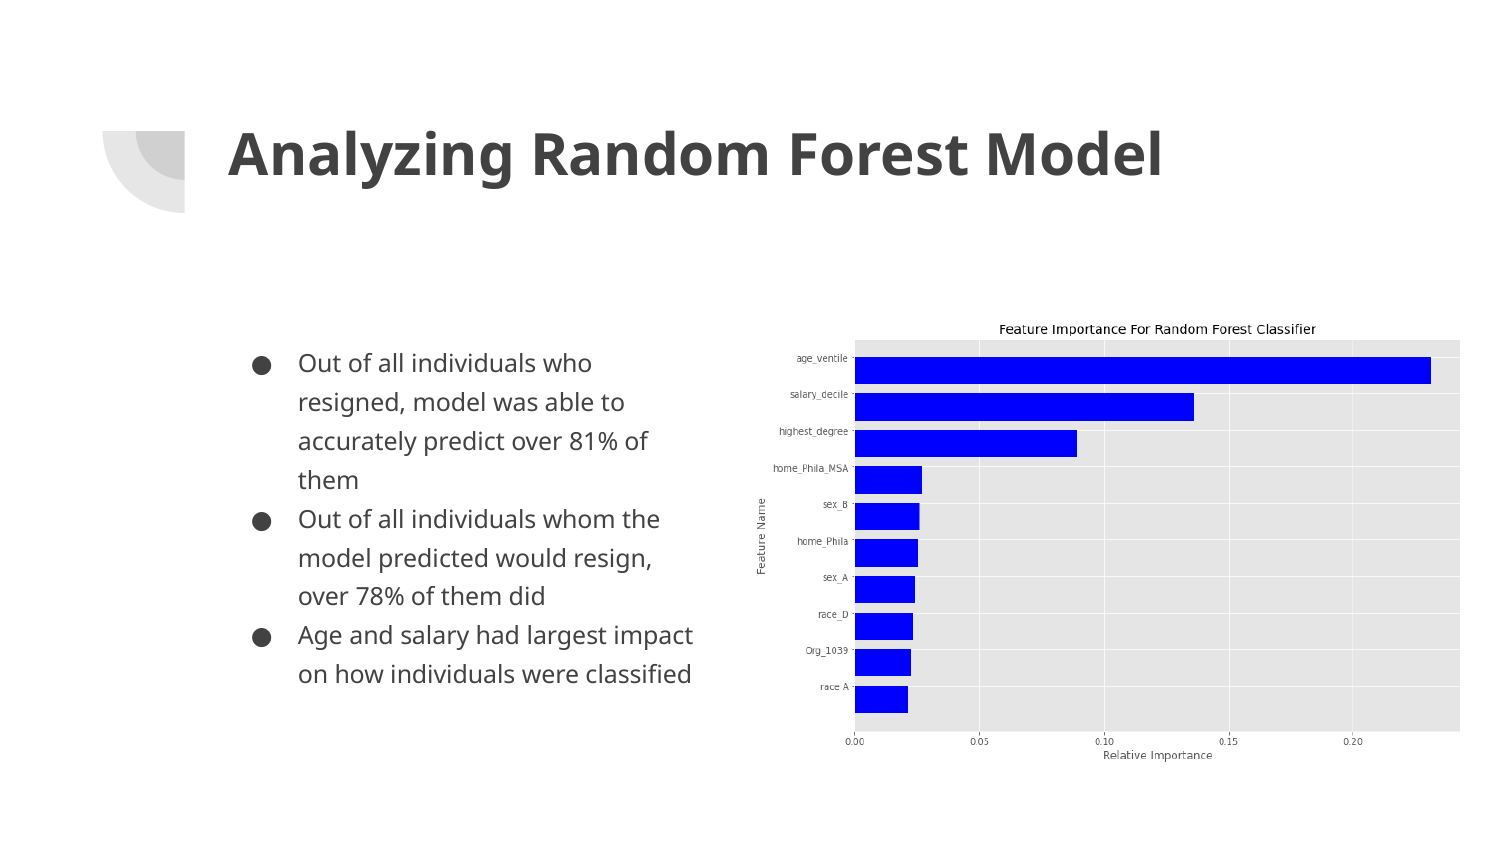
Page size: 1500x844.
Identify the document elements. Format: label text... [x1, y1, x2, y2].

picture [749, 317, 1466, 768]
title Analyzing Random Forest Model [213, 98, 1368, 263]
list Out of all individuals who resigned, model was able to accurately predict over 81% of them Out of all individuals whom the model predicted would resign, over 78% of them did Age and salary had largest impact on how individuals were classified [213, 326, 712, 744]
